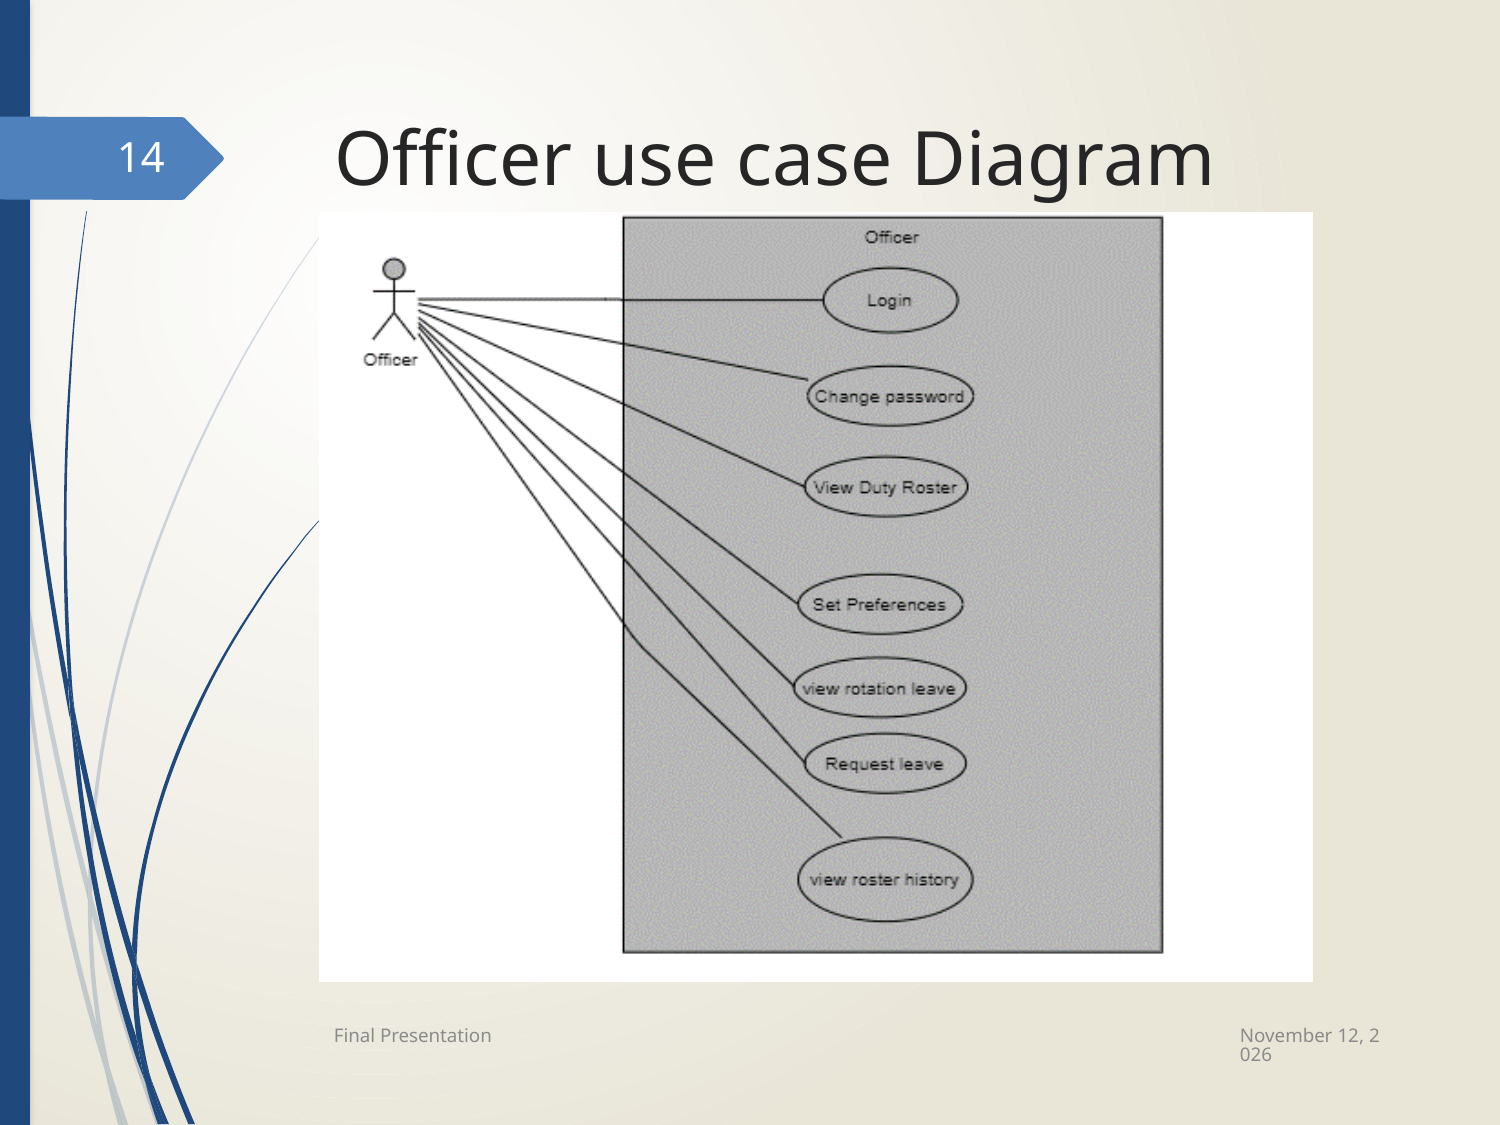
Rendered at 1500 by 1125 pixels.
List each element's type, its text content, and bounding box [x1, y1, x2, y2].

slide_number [1224, 1006, 1401, 1068]
slide_number 14 [83, 129, 180, 190]
title Officer use case Diagram [319, 102, 1400, 238]
footer Final Presentation [318, 1006, 1257, 1067]
picture [319, 212, 1313, 982]
